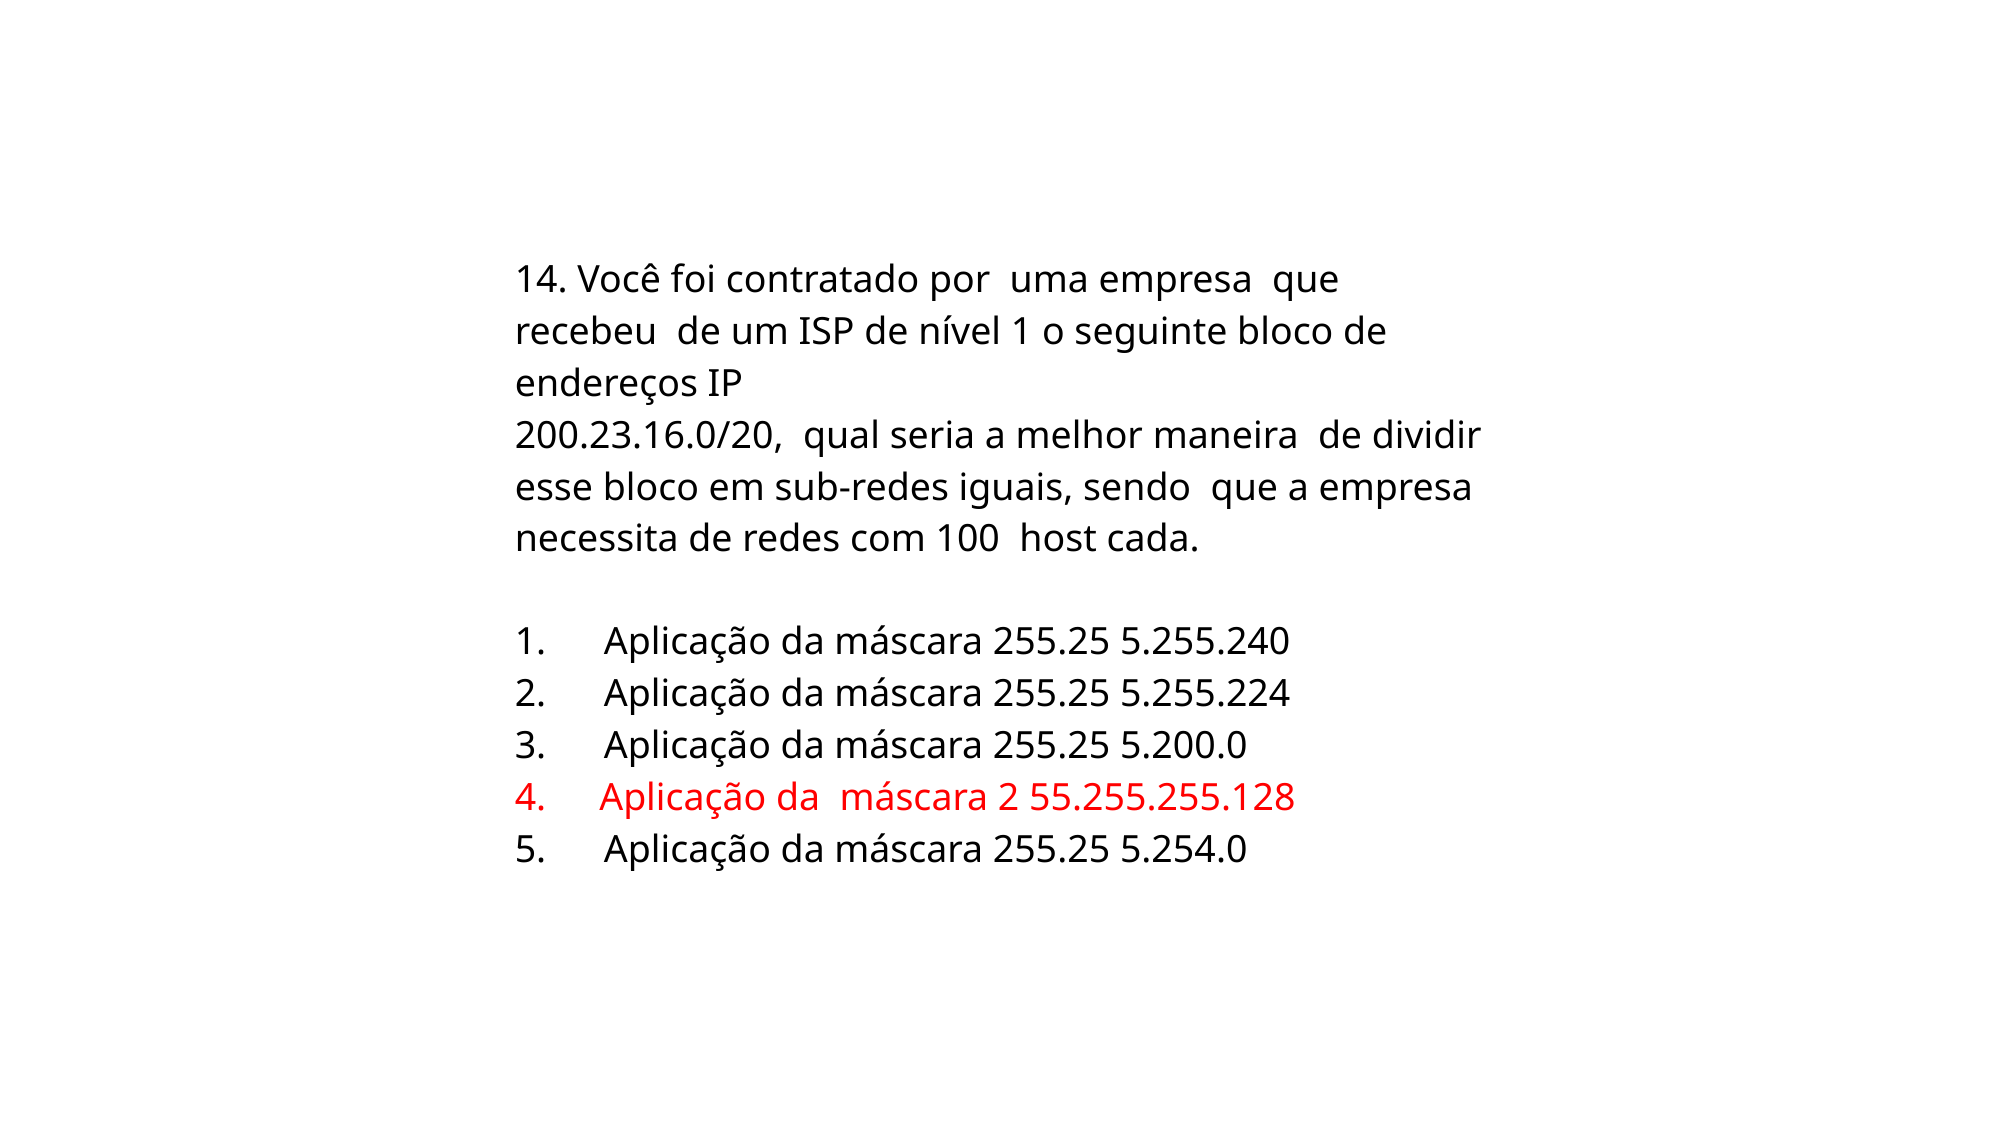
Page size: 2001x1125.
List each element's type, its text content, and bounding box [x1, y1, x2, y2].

text_box 14. Você foi contratado por uma empresa que recebeu de um ISP de nível 1 o seguinte bloco de endereços IP 200.23.16.0/20, qual seria a melhor maneira de dividir esse bloco em sub-redes iguais, sendo que a empresa necessita de redes com 100 host cada. 1. Aplicação da máscara 255.25 5.255.240 2. Aplicação da máscara 255.25 5.255.224 3. Aplicação da máscara 255.25 5.200.0 4. Aplicação da máscara 2 55.255.255.128 5. Aplicação da máscara 255.25 5.254.0 [500, 241, 1500, 877]
